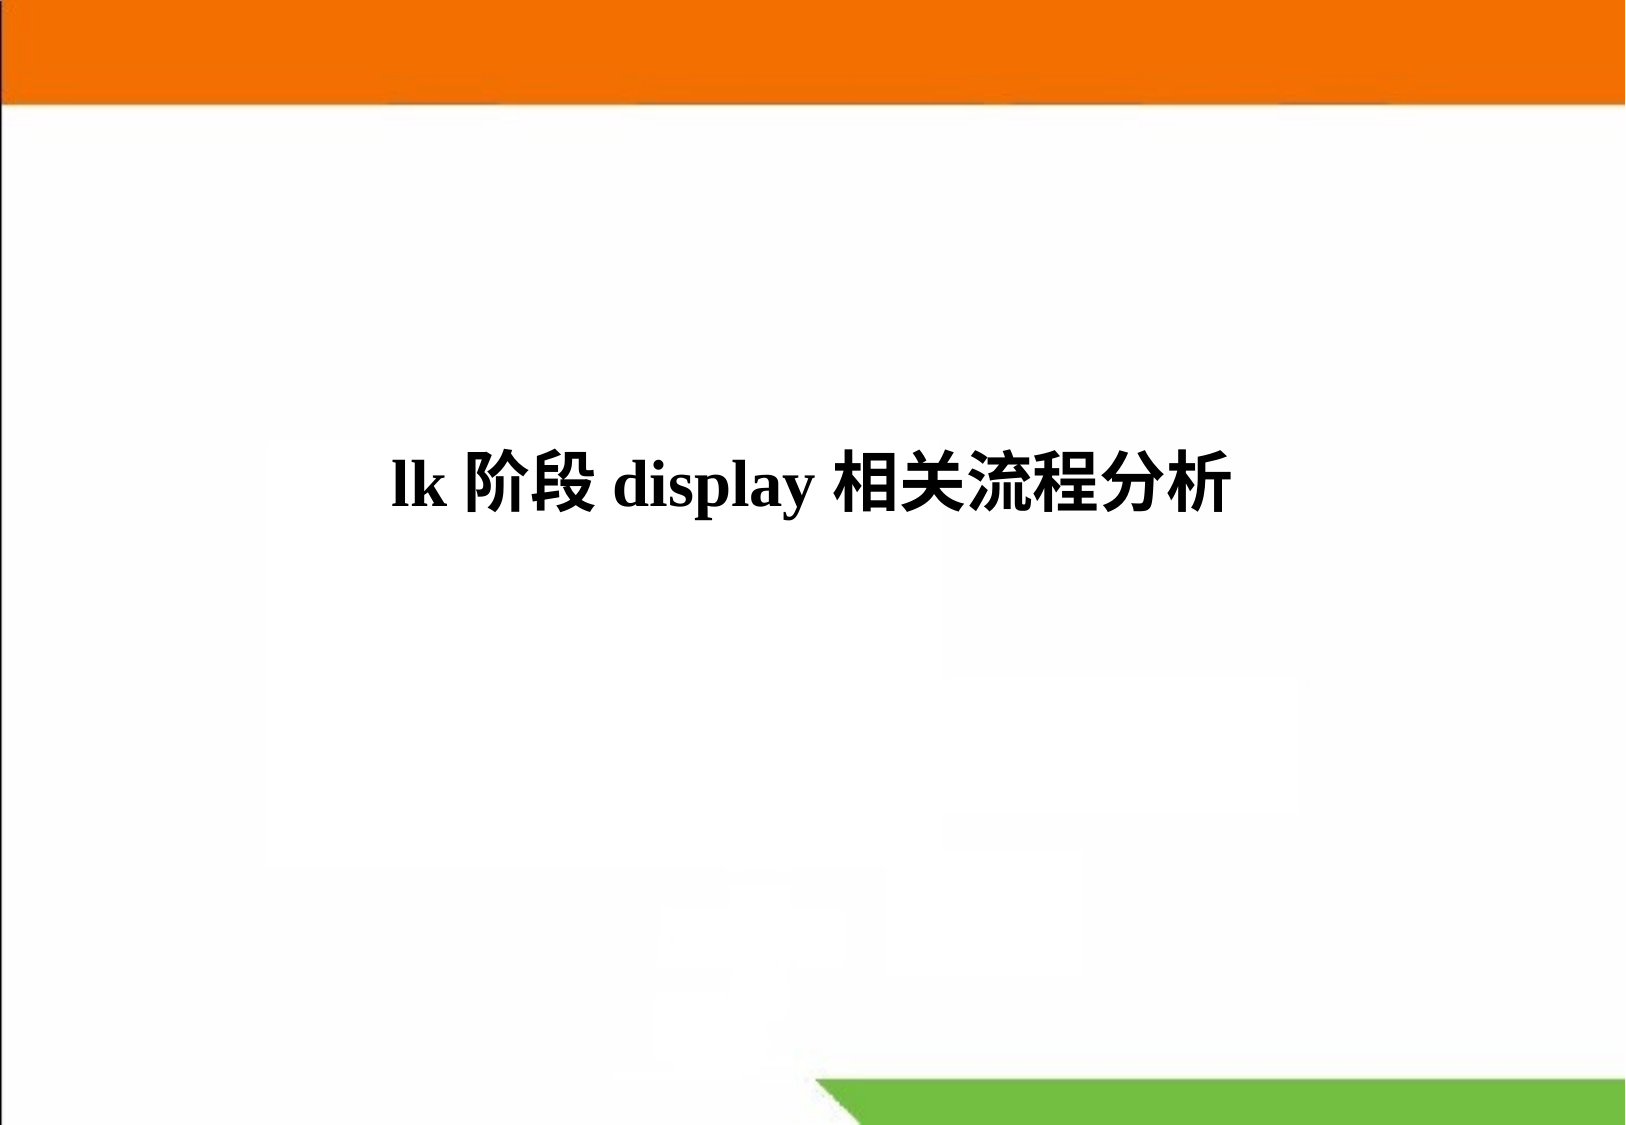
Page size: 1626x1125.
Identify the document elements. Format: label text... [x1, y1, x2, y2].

list lk阶段display相关流程分析 [121, 152, 1504, 1001]
picture [0, 0, 1626, 1125]
